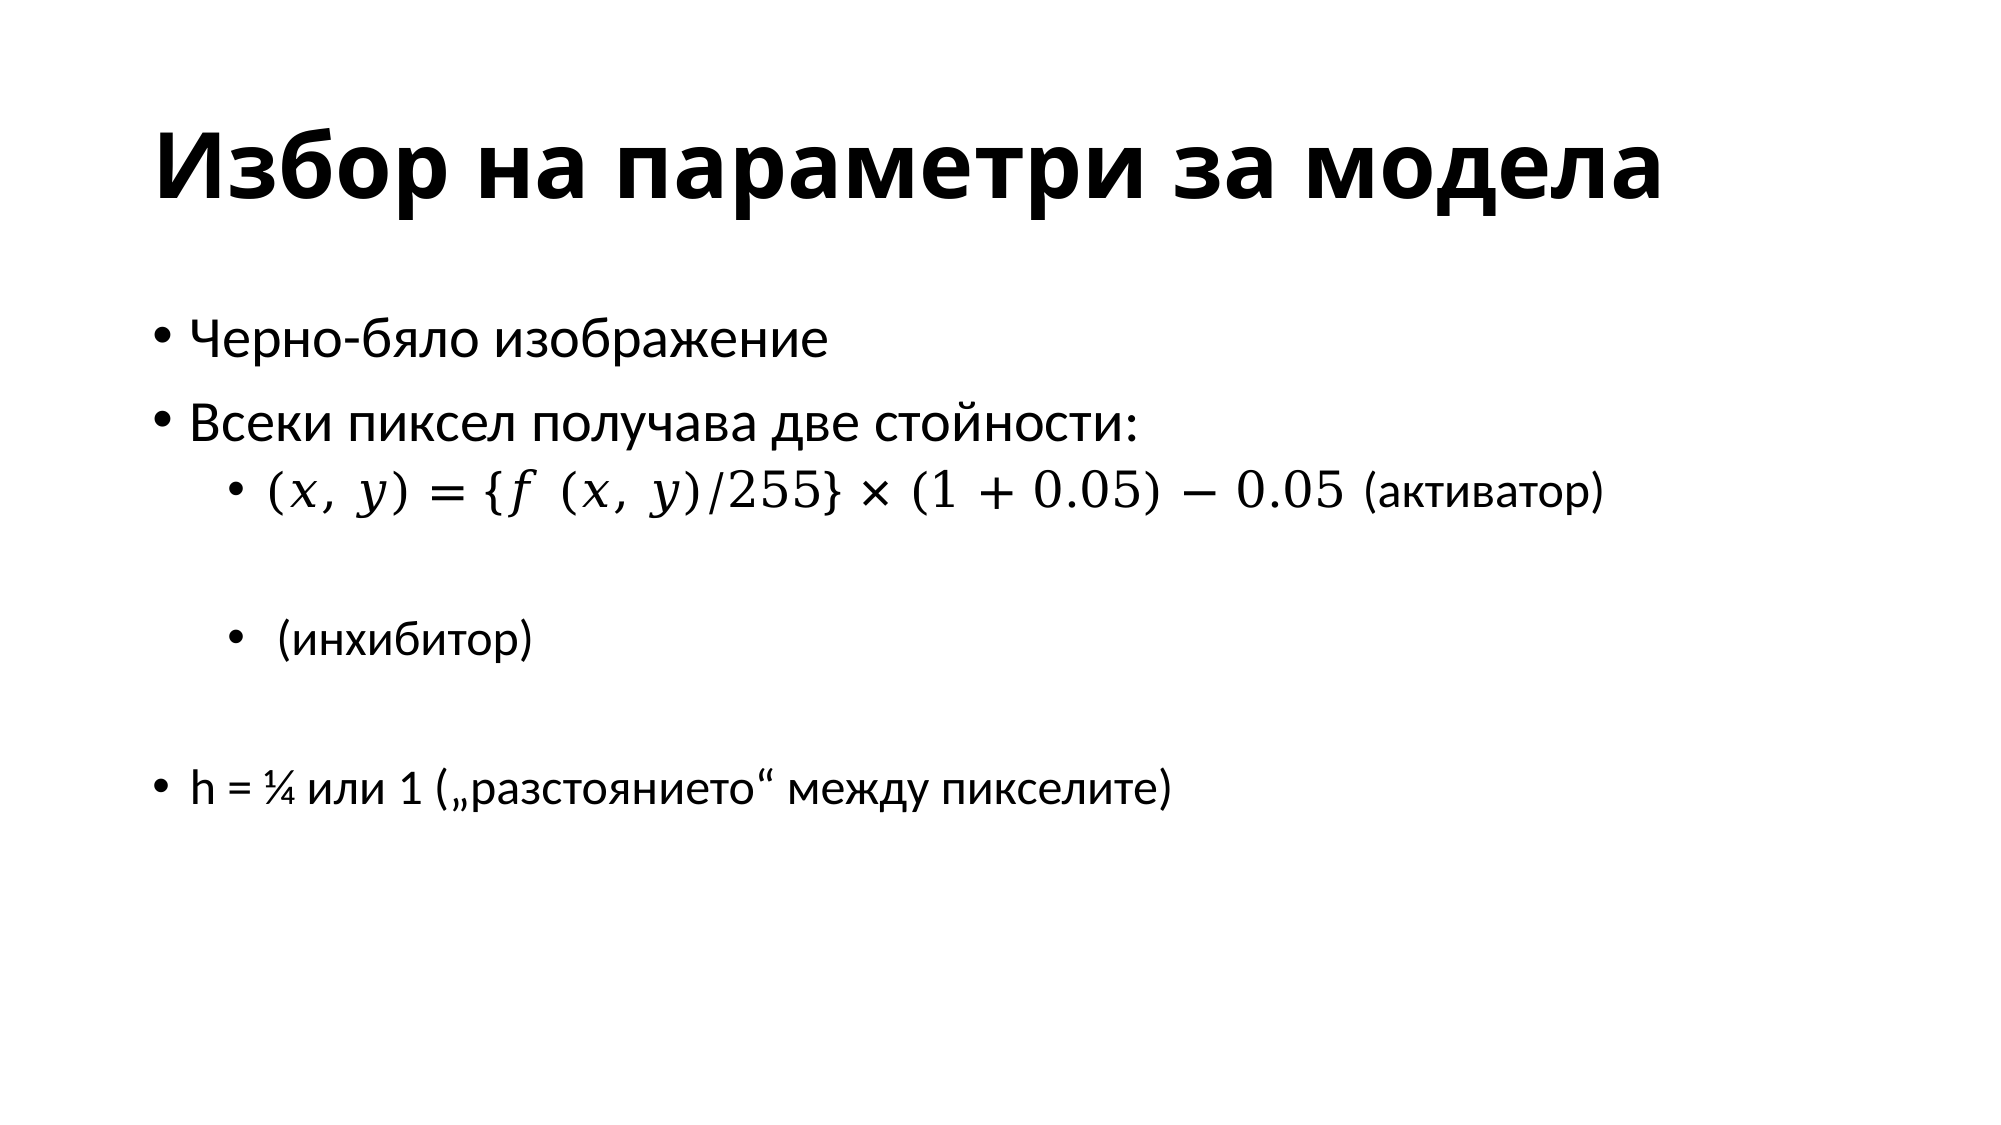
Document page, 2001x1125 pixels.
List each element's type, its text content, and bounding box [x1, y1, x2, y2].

title Избор на параметри за модела [137, 59, 1863, 278]
